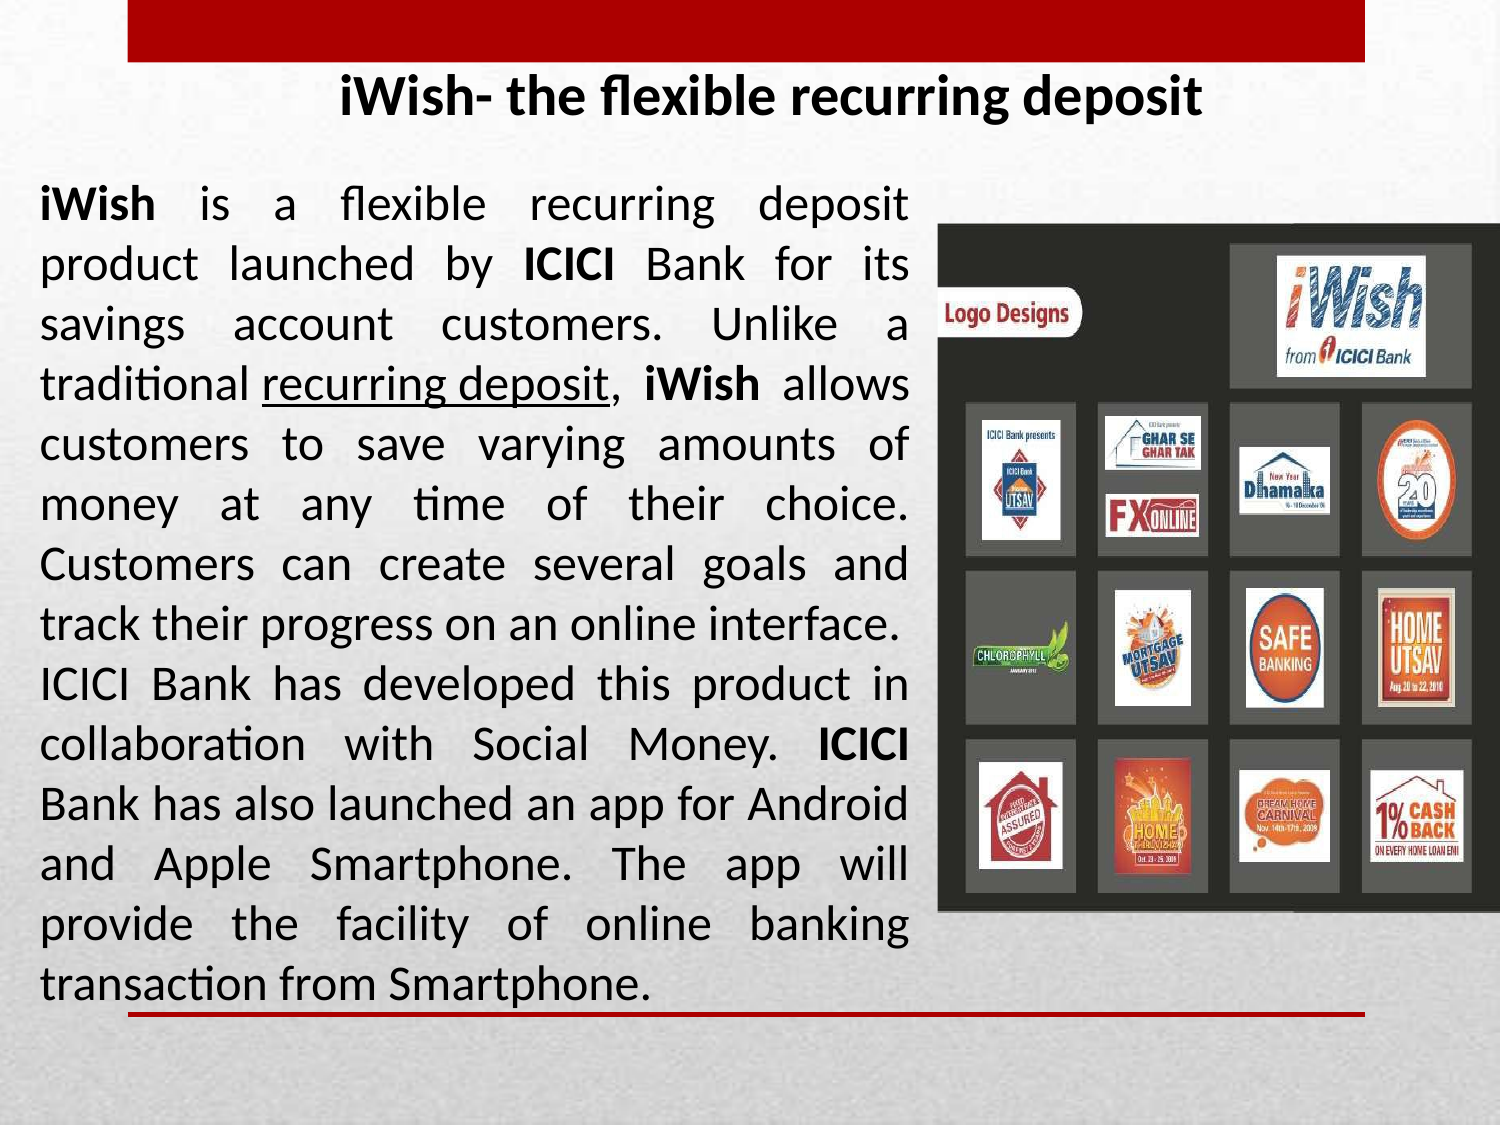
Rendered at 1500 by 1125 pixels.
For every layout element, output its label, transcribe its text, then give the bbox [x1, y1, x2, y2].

text_box [937, 223, 1500, 913]
text_box iWish is a flexible recurring deposit product launched by ICICI Bank for its savings account customers. Unlike a traditional recurring deposit, iWish allows customers to save varying amounts of money at any time of their choice. Customers can create several goals and track their progress on an online interface. ICICI Bank has developed this product in collaboration with Social Money. ICICI Bank has also launched an app for Android and Apple Smartphone. The app will provide the facility of online banking transaction from Smartphone. [24, 102, 925, 1018]
text_box iWish- the flexible recurring deposit [324, 50, 1338, 135]
picture [0, 0, 1500, 1125]
